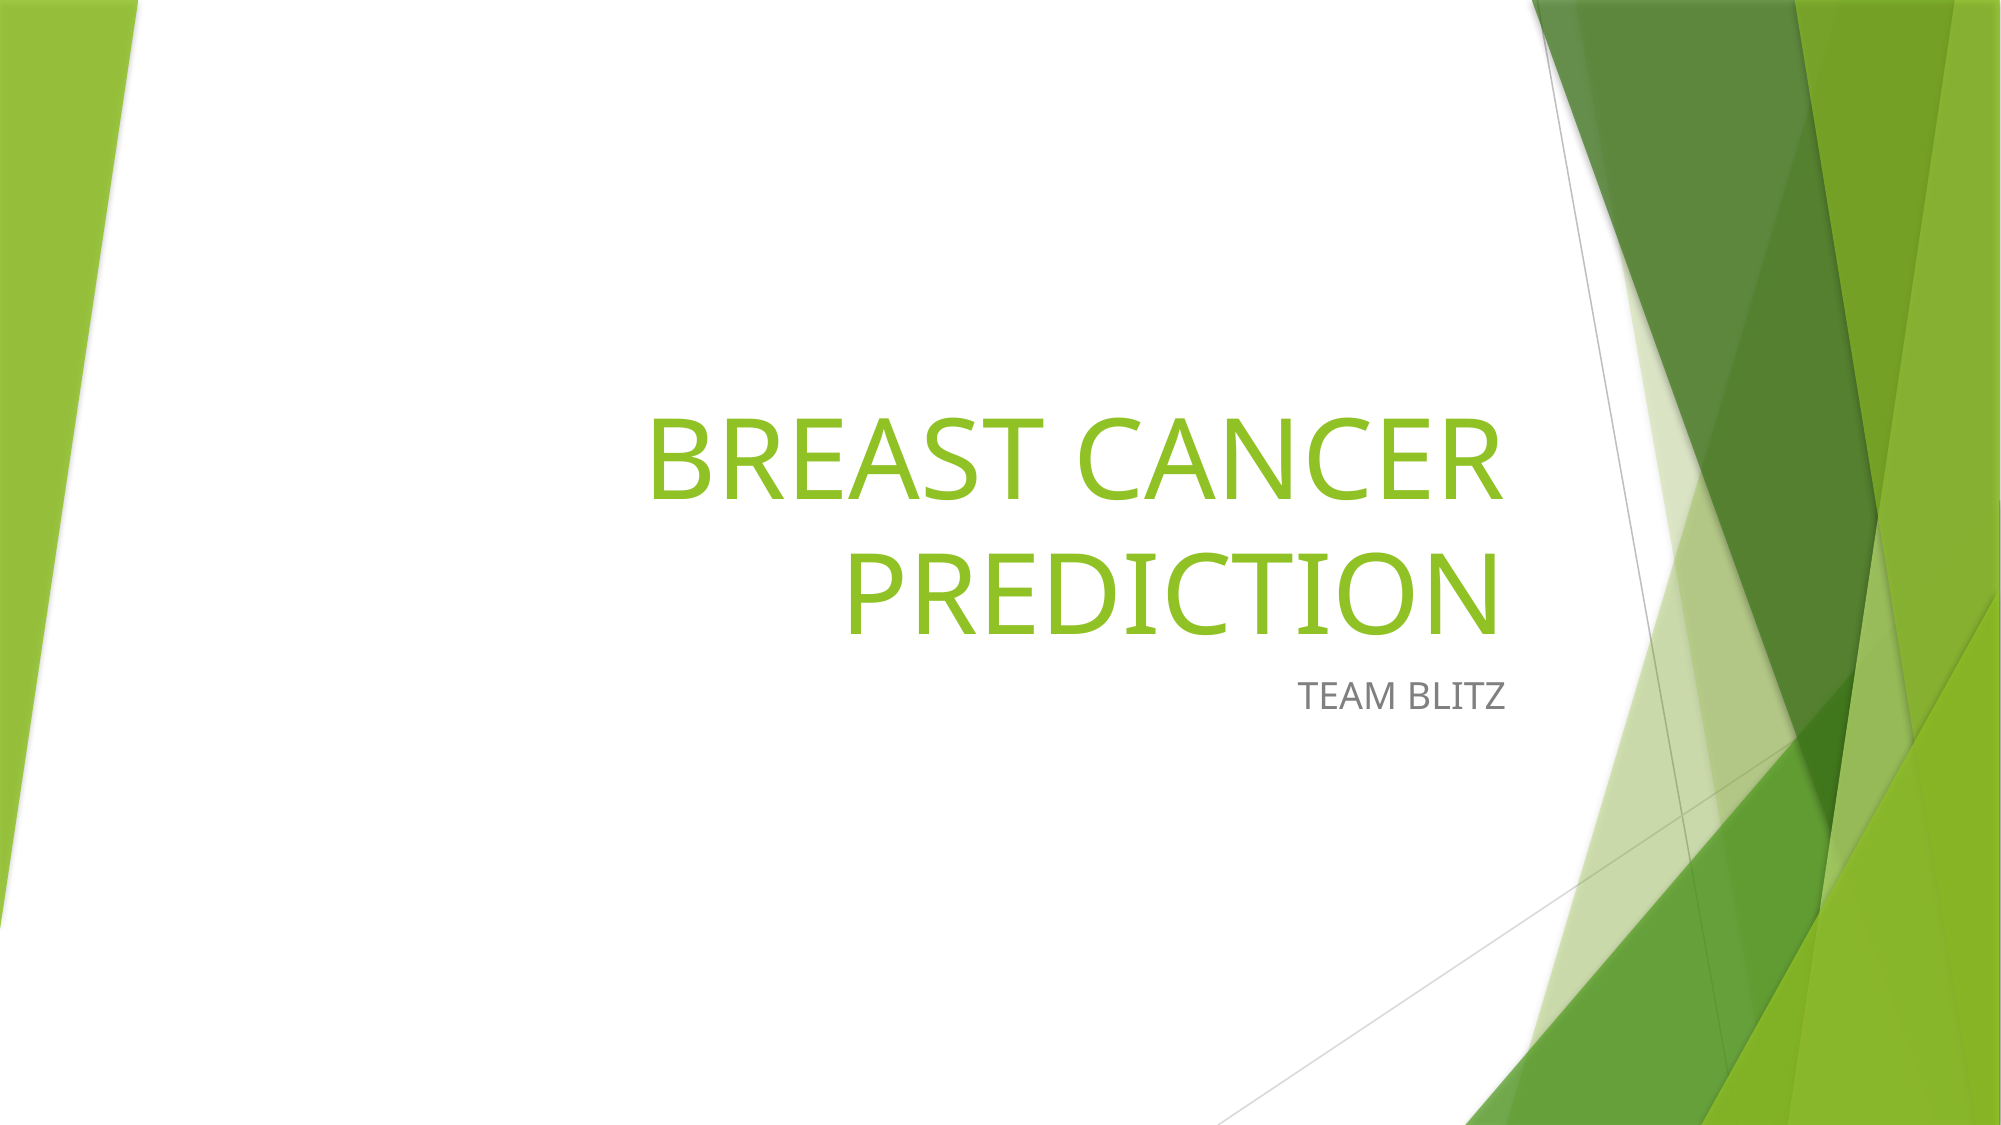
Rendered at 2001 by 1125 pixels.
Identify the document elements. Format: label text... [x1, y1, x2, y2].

title BREAST CANCER PREDICTION [247, 394, 1522, 664]
subtitle TEAM BLITZ [247, 664, 1522, 845]
